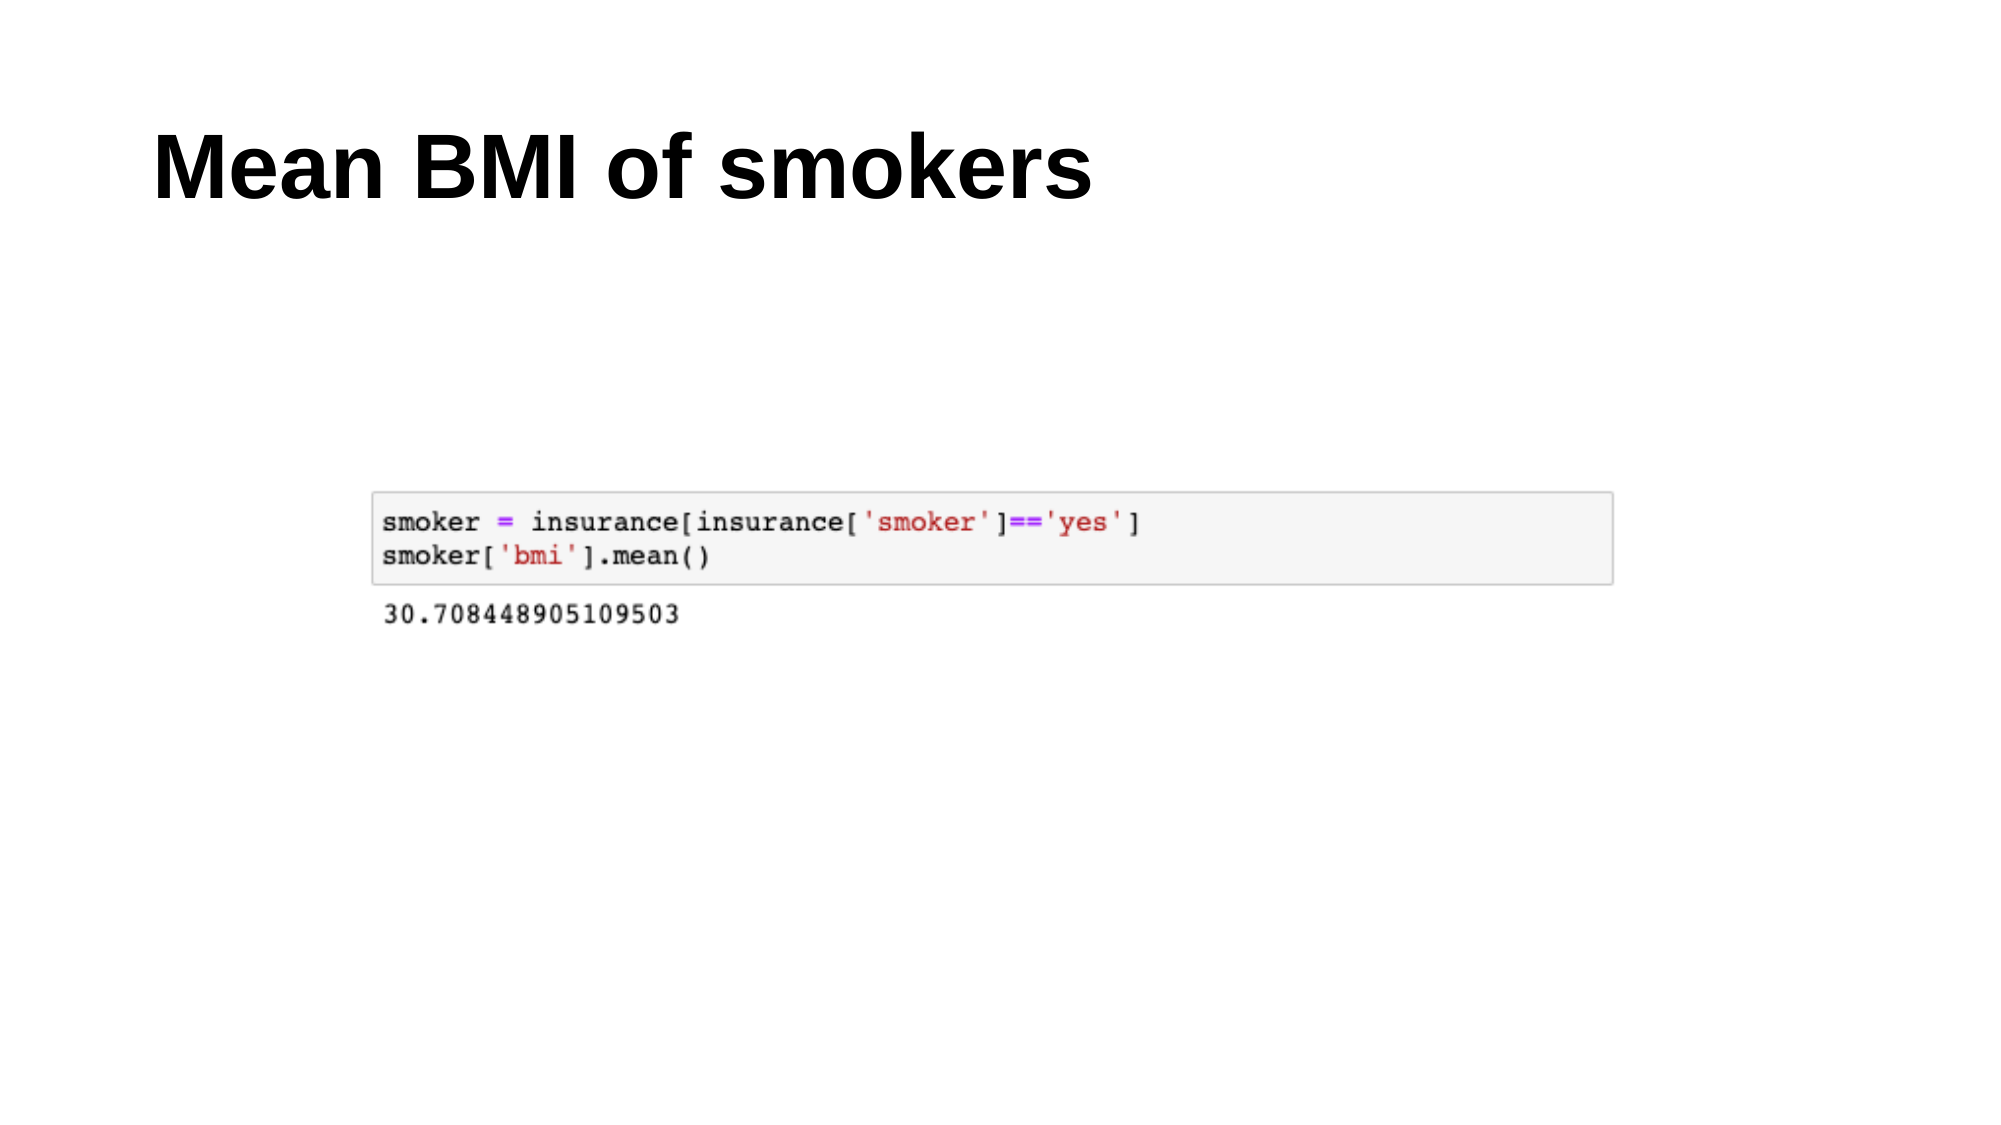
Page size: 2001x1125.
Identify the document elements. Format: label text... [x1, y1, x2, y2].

picture [362, 474, 1638, 651]
title Mean BMI of smokers [137, 59, 1863, 278]
